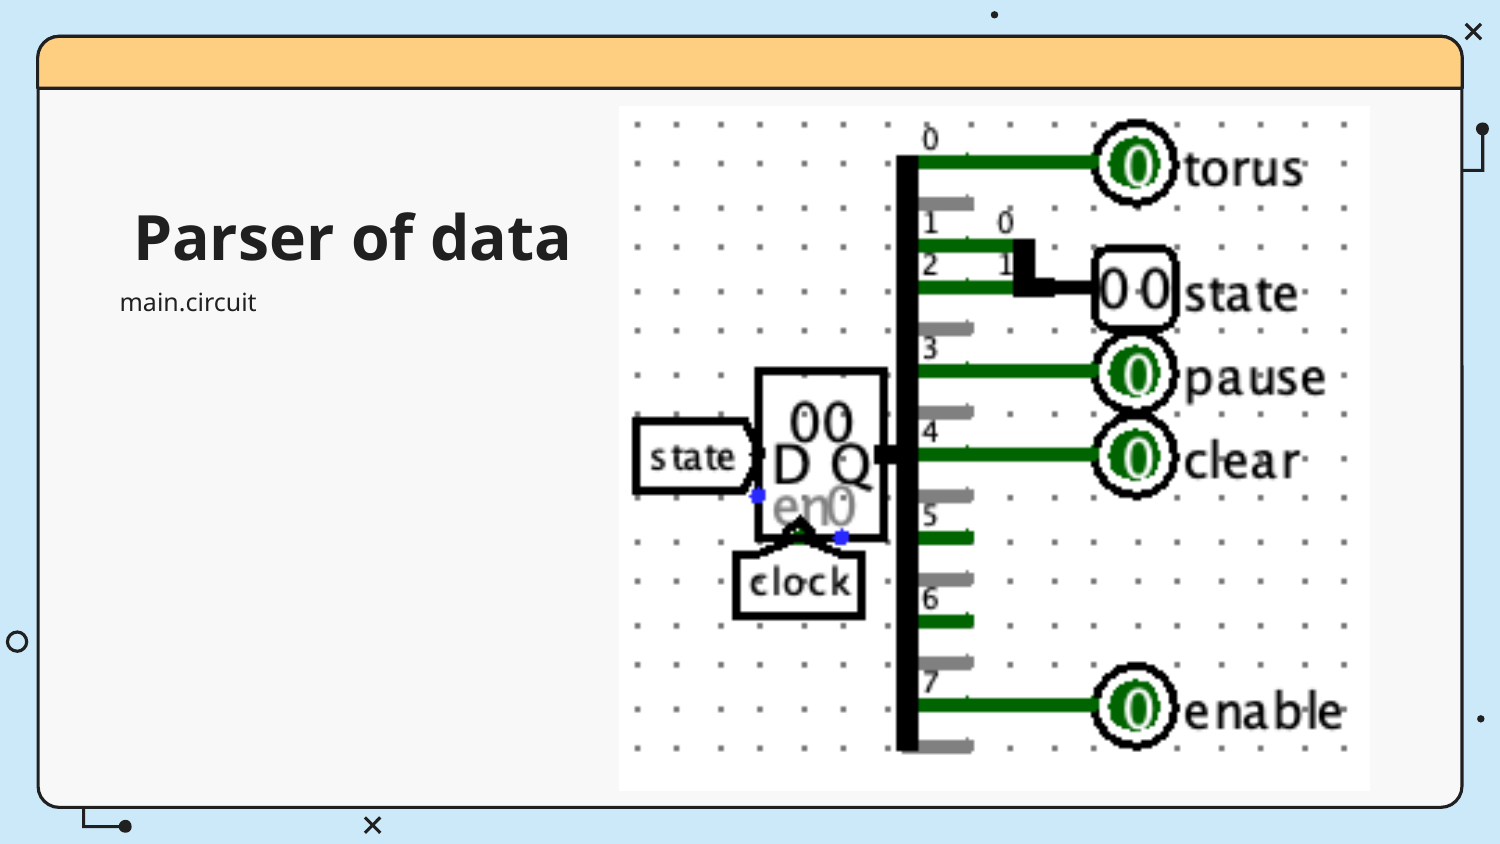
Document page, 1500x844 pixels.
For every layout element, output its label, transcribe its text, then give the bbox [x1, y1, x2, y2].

text_box main.circuit [0, 276, 273, 326]
title Parser of data [118, 182, 613, 277]
picture [618, 106, 1371, 791]
